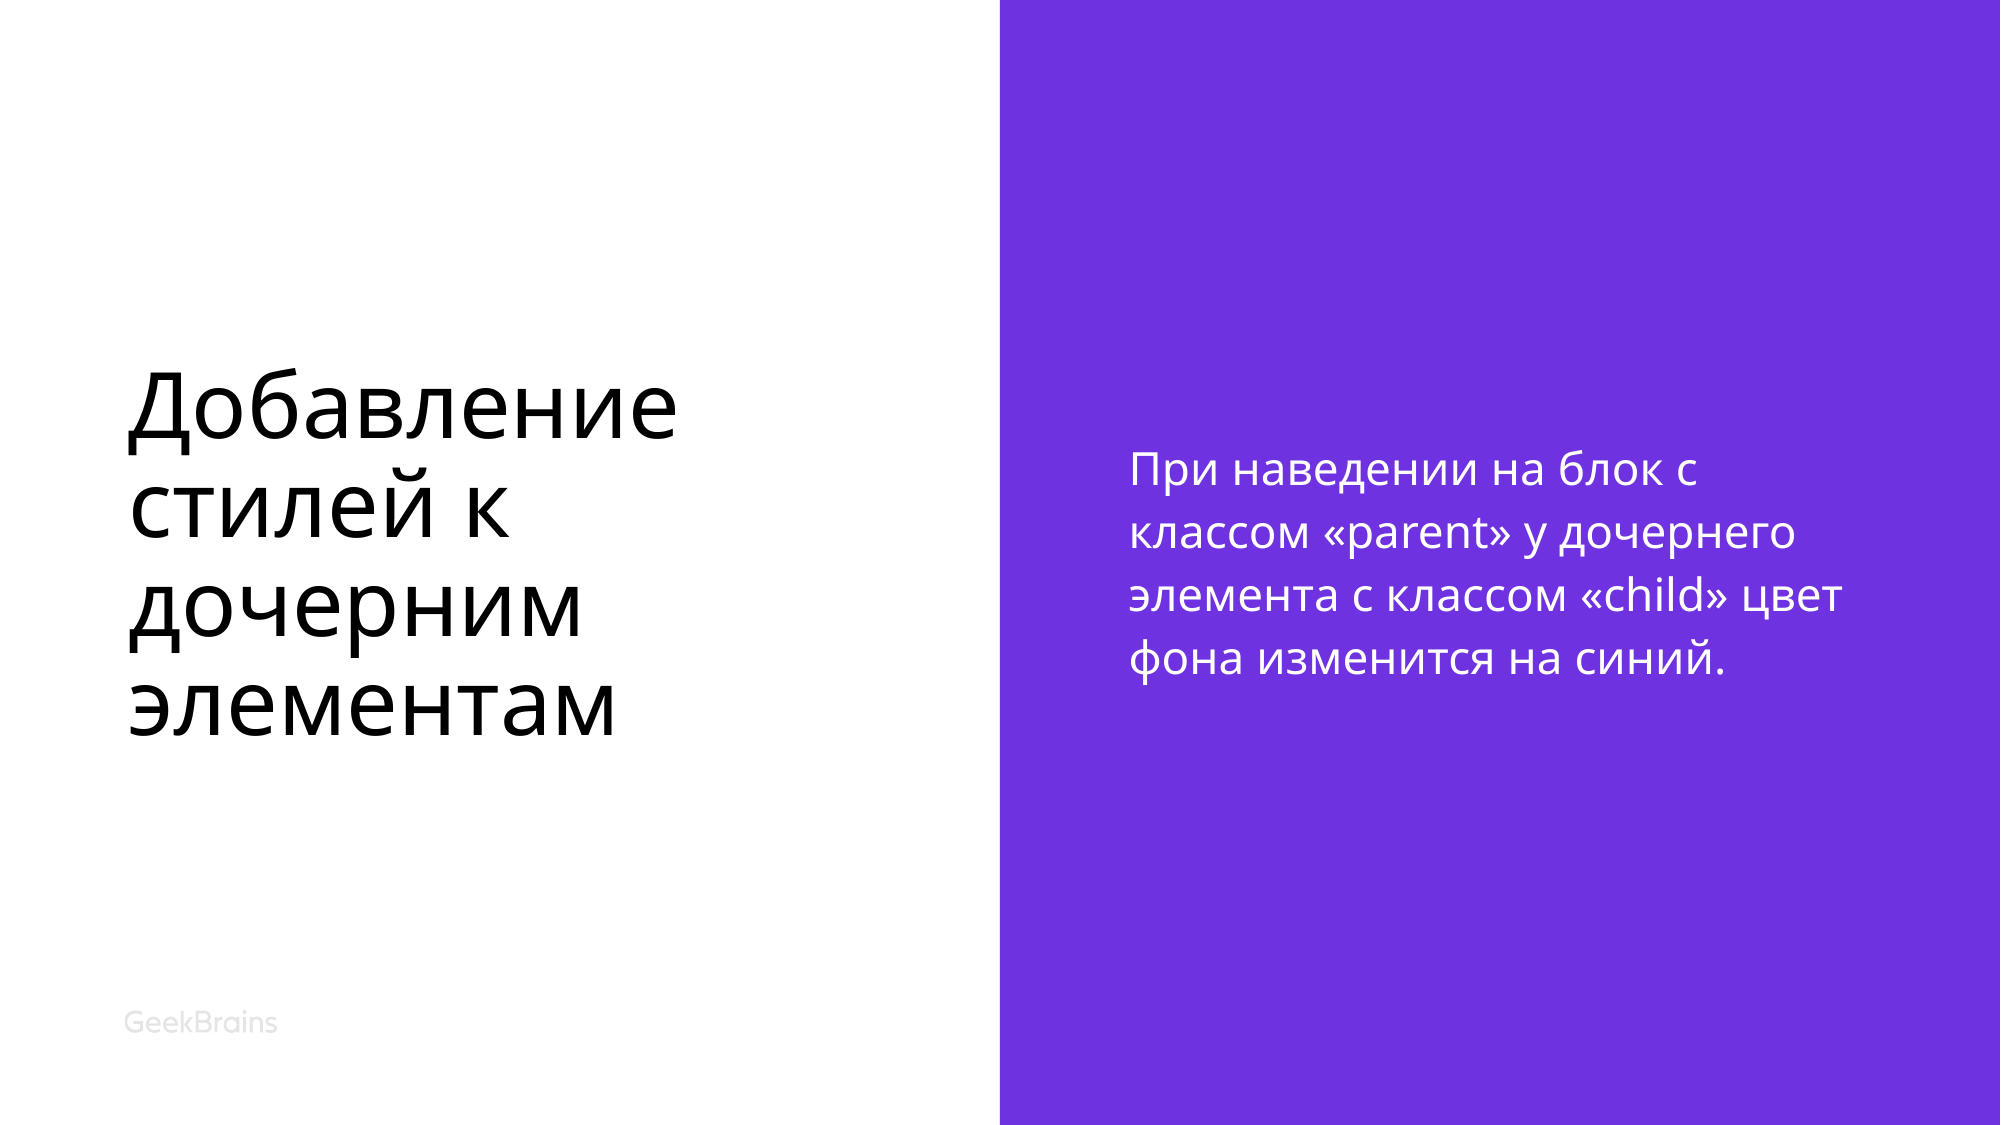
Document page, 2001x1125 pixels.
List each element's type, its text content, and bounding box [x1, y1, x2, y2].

title Добавление стилей к дочерним элементам [113, 113, 882, 1002]
picture [124, 1010, 277, 1033]
list При наведении на блок с классом «parent» у дочернего элемента с классом «child» цвет фона изменится на синий. [1113, 113, 1882, 1002]
